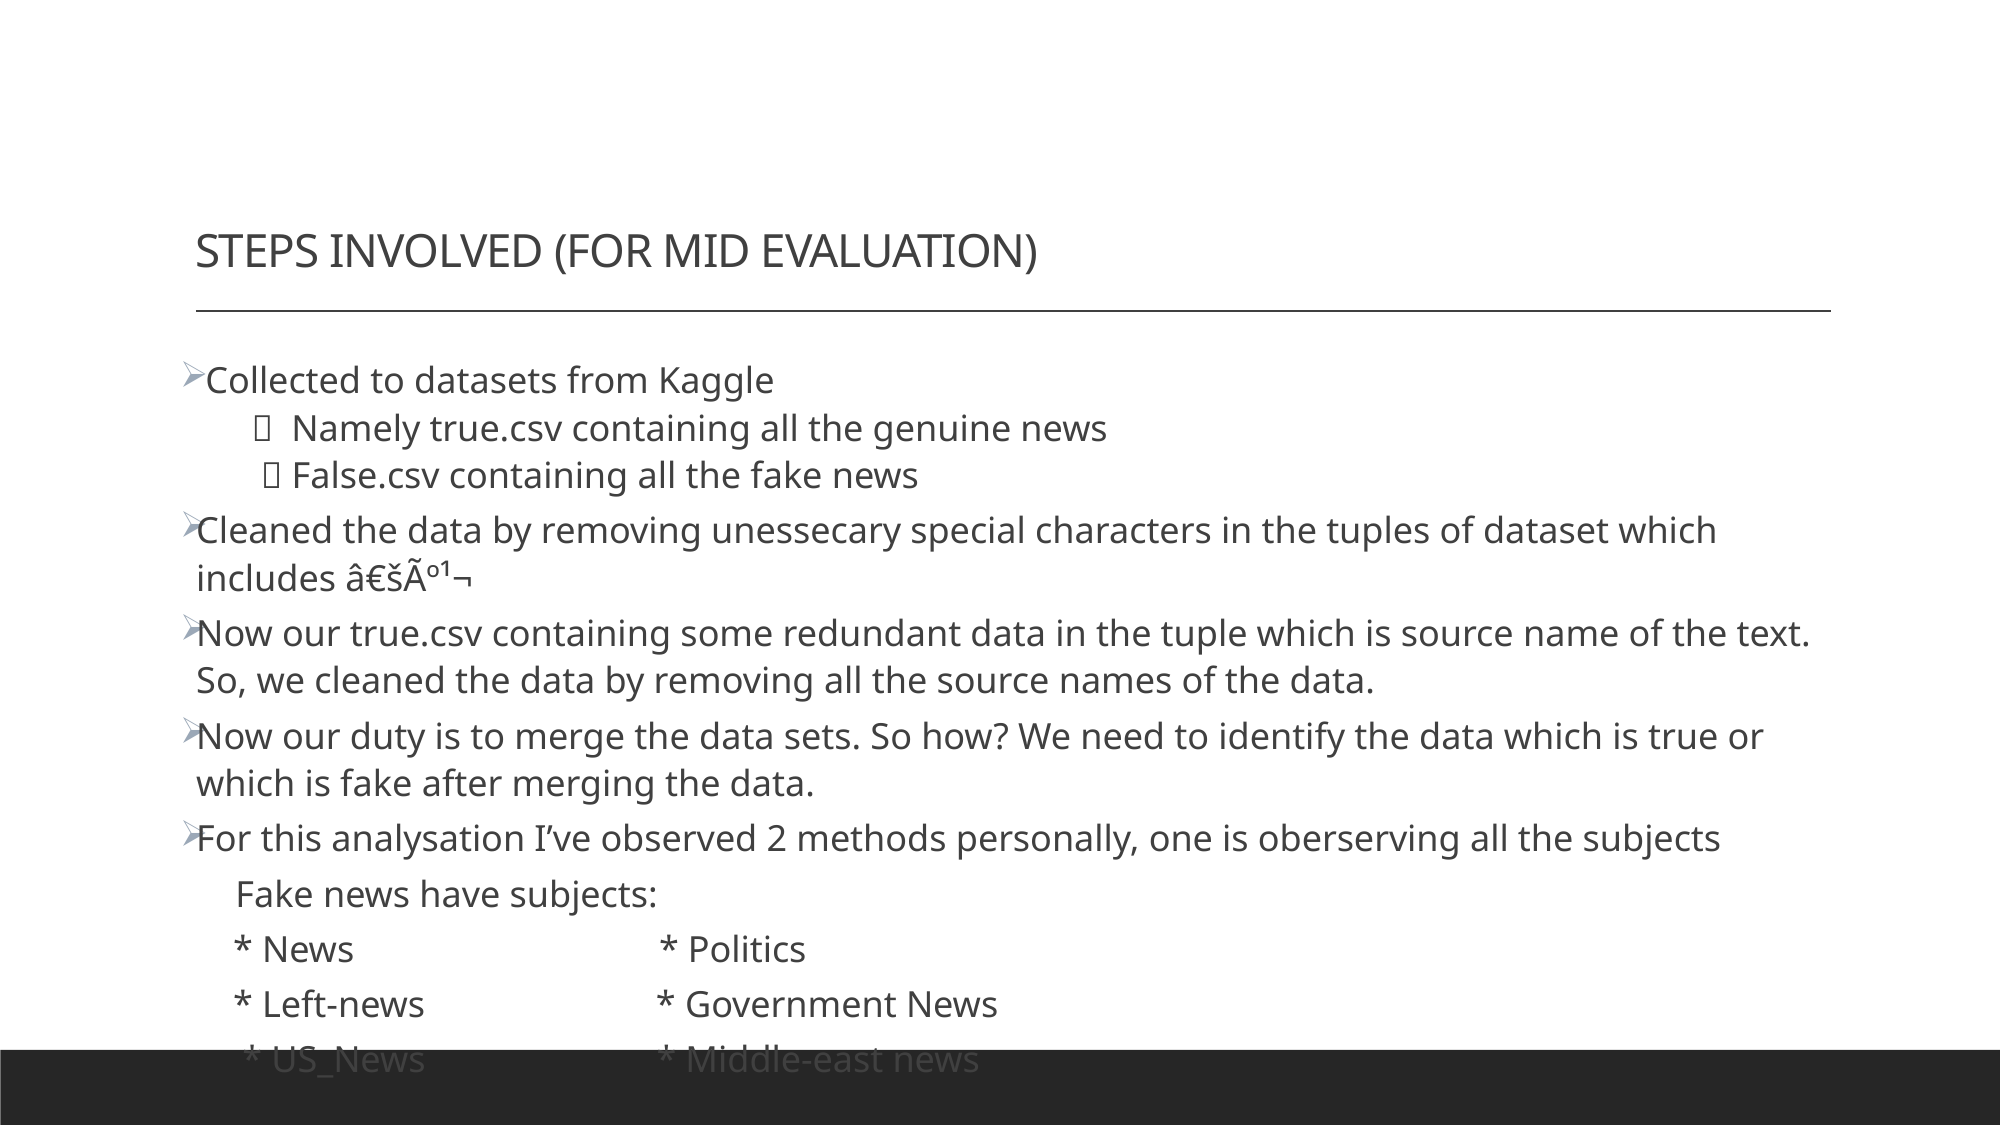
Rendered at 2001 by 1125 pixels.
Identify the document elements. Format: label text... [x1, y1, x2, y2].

title STEPS INVOLVED (FOR MID EVALUATION) [180, 47, 1830, 285]
list Collected to datasets from Kaggle  Namely true.csv containing all the genuine news  False.csv containing all the fake news Cleaned the data by removing unessecary special characters in the tuples of dataset which includes â€šÃº¹¬ Now our true.csv containing some redundant data in the tuple which is source name of the text. So, we cleaned the data by removing all the source names of the data. Now our duty is to merge the data sets. So how? We need to identify the data which is true or which is fake after merging the data. For this analysation I’ve observed 2 methods personally, one is oberserving all the subjects Fake news have subjects: * News * Politics * Left-news * Government News * US_News * Middle-east news [180, 345, 1830, 1098]
